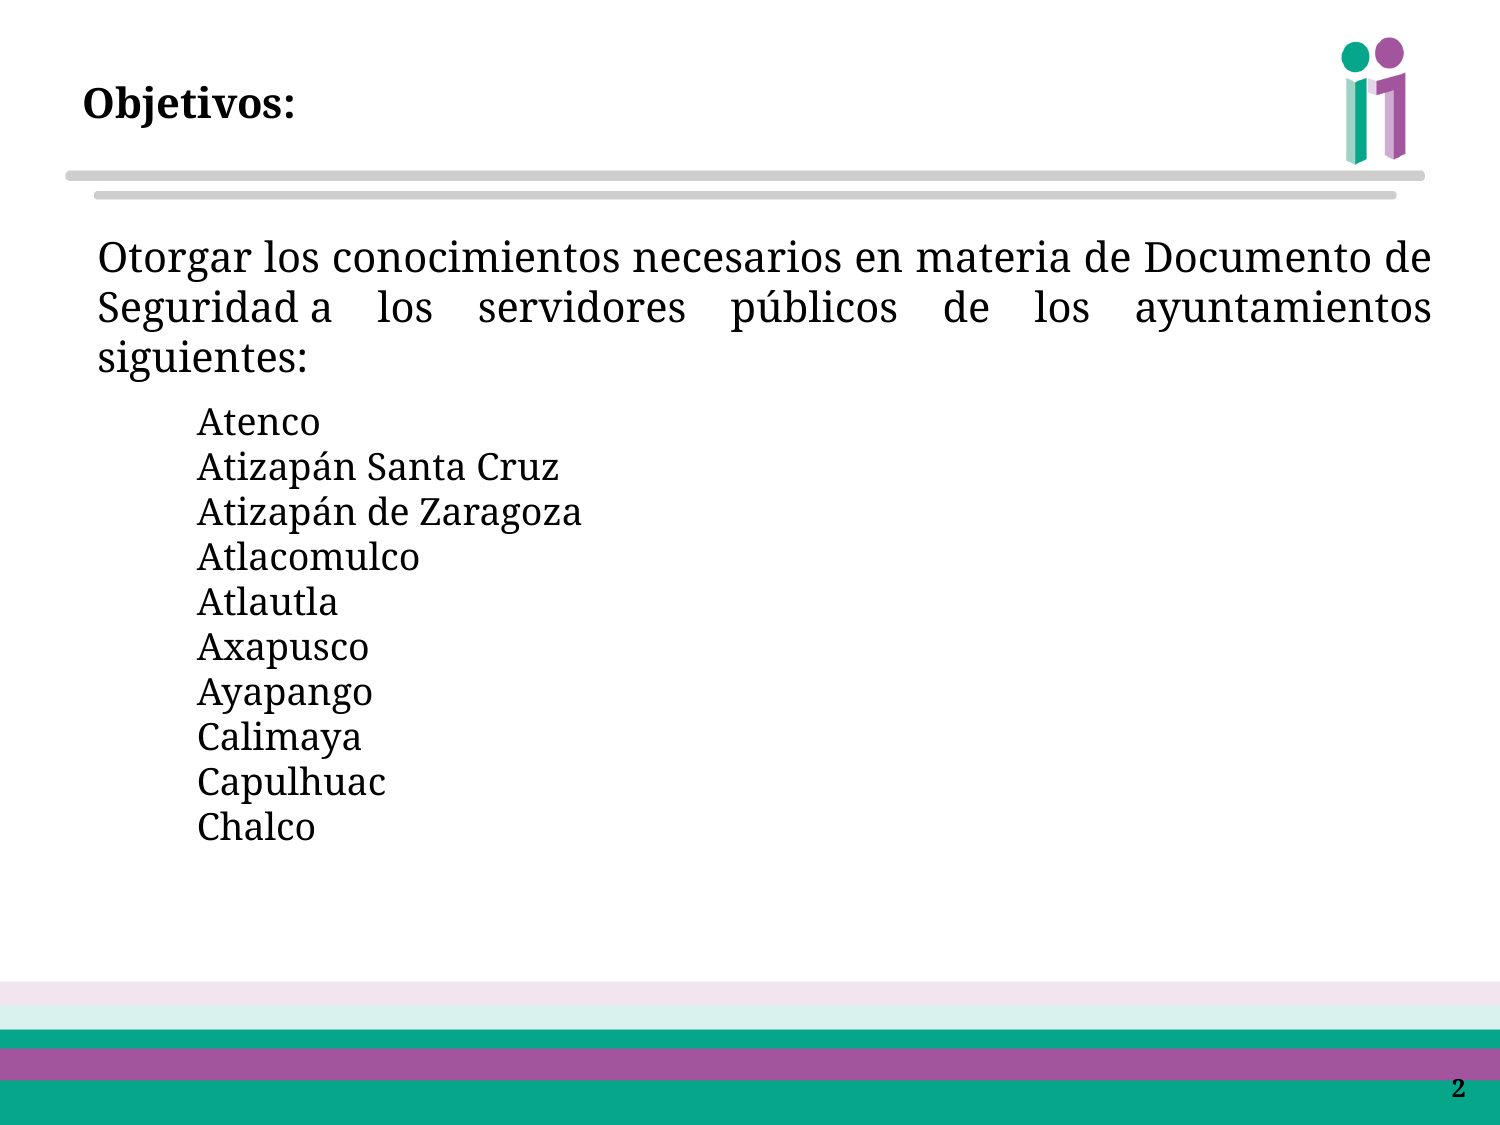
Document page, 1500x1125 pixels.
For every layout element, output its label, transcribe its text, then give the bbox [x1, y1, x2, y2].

text_box Otorgar los conocimientos necesarios en materia de Documento de Seguridad a los servidores públicos de los ayuntamientos siguientes: [89, 188, 1440, 439]
slide_number 2 [1443, 1066, 1474, 1112]
text_box Atenco Atizapán Santa Cruz Atizapán de Zaragoza Atlacomulco Atlautla Axapusco Ayapango Calimaya Capulhuac Chalco [182, 390, 733, 856]
title Objetivos: [74, 32, 1426, 172]
picture [0, 0, 1500, 1125]
